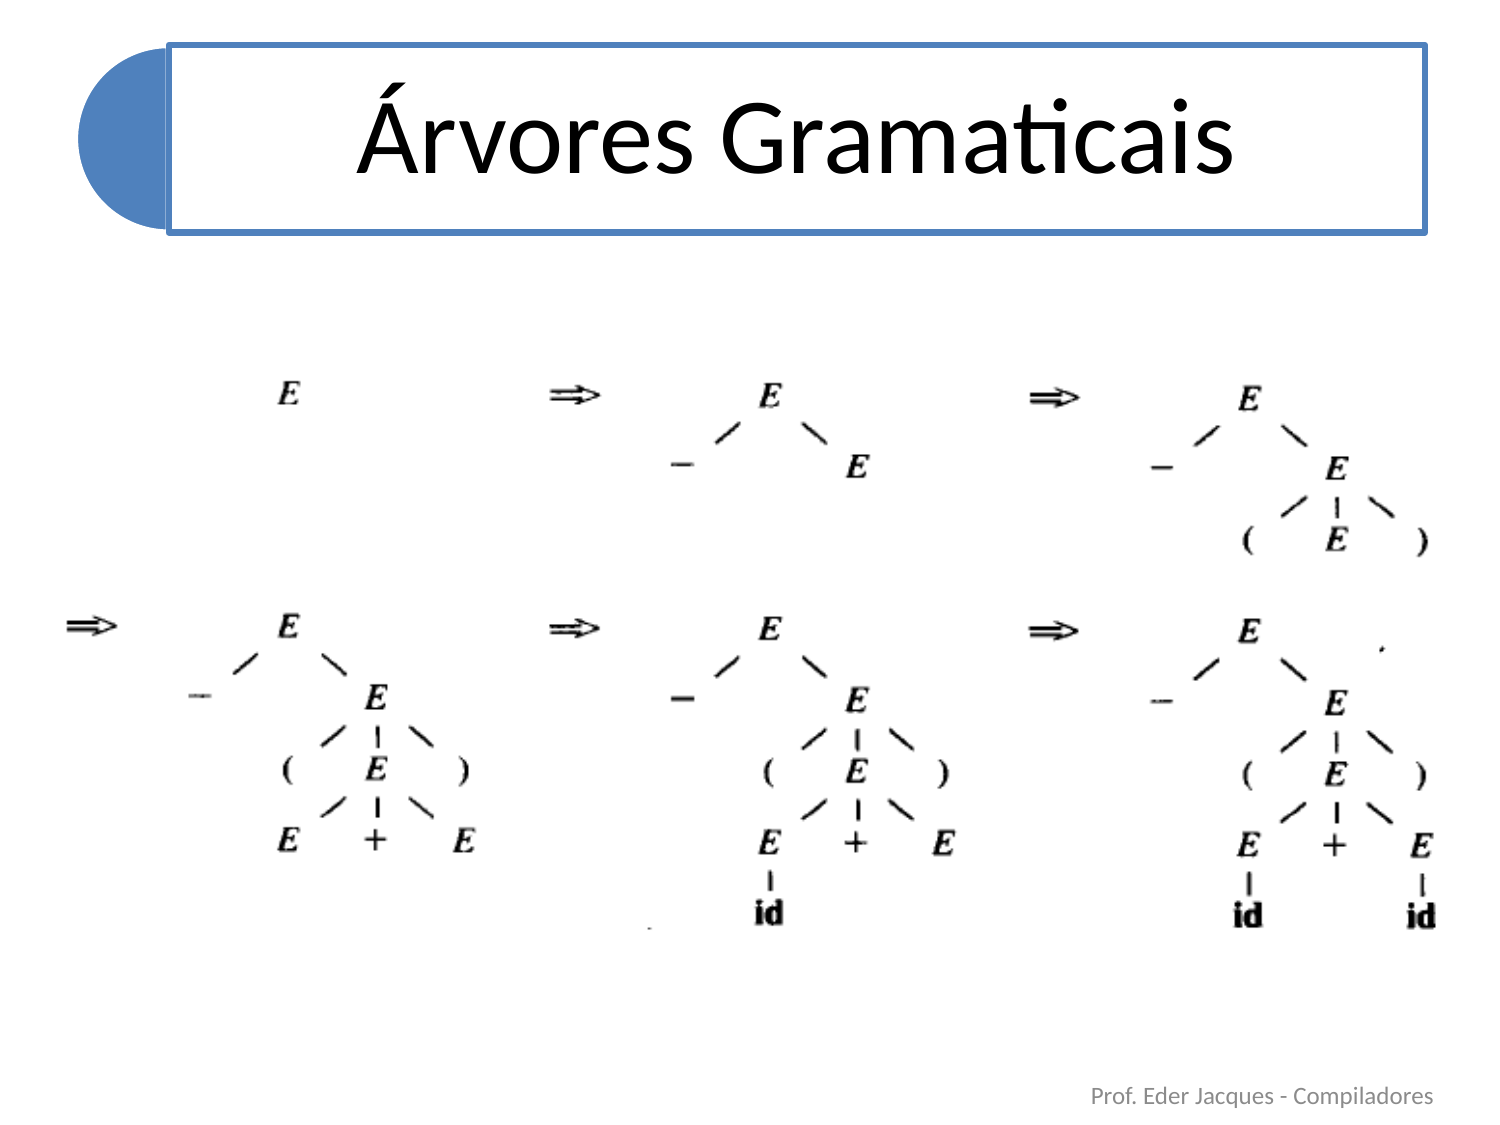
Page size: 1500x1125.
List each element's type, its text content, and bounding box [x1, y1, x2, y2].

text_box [78, 47, 1425, 231]
picture [24, 317, 1462, 987]
footer Prof. Eder Jacques - Compiladores [1025, 1065, 1500, 1125]
